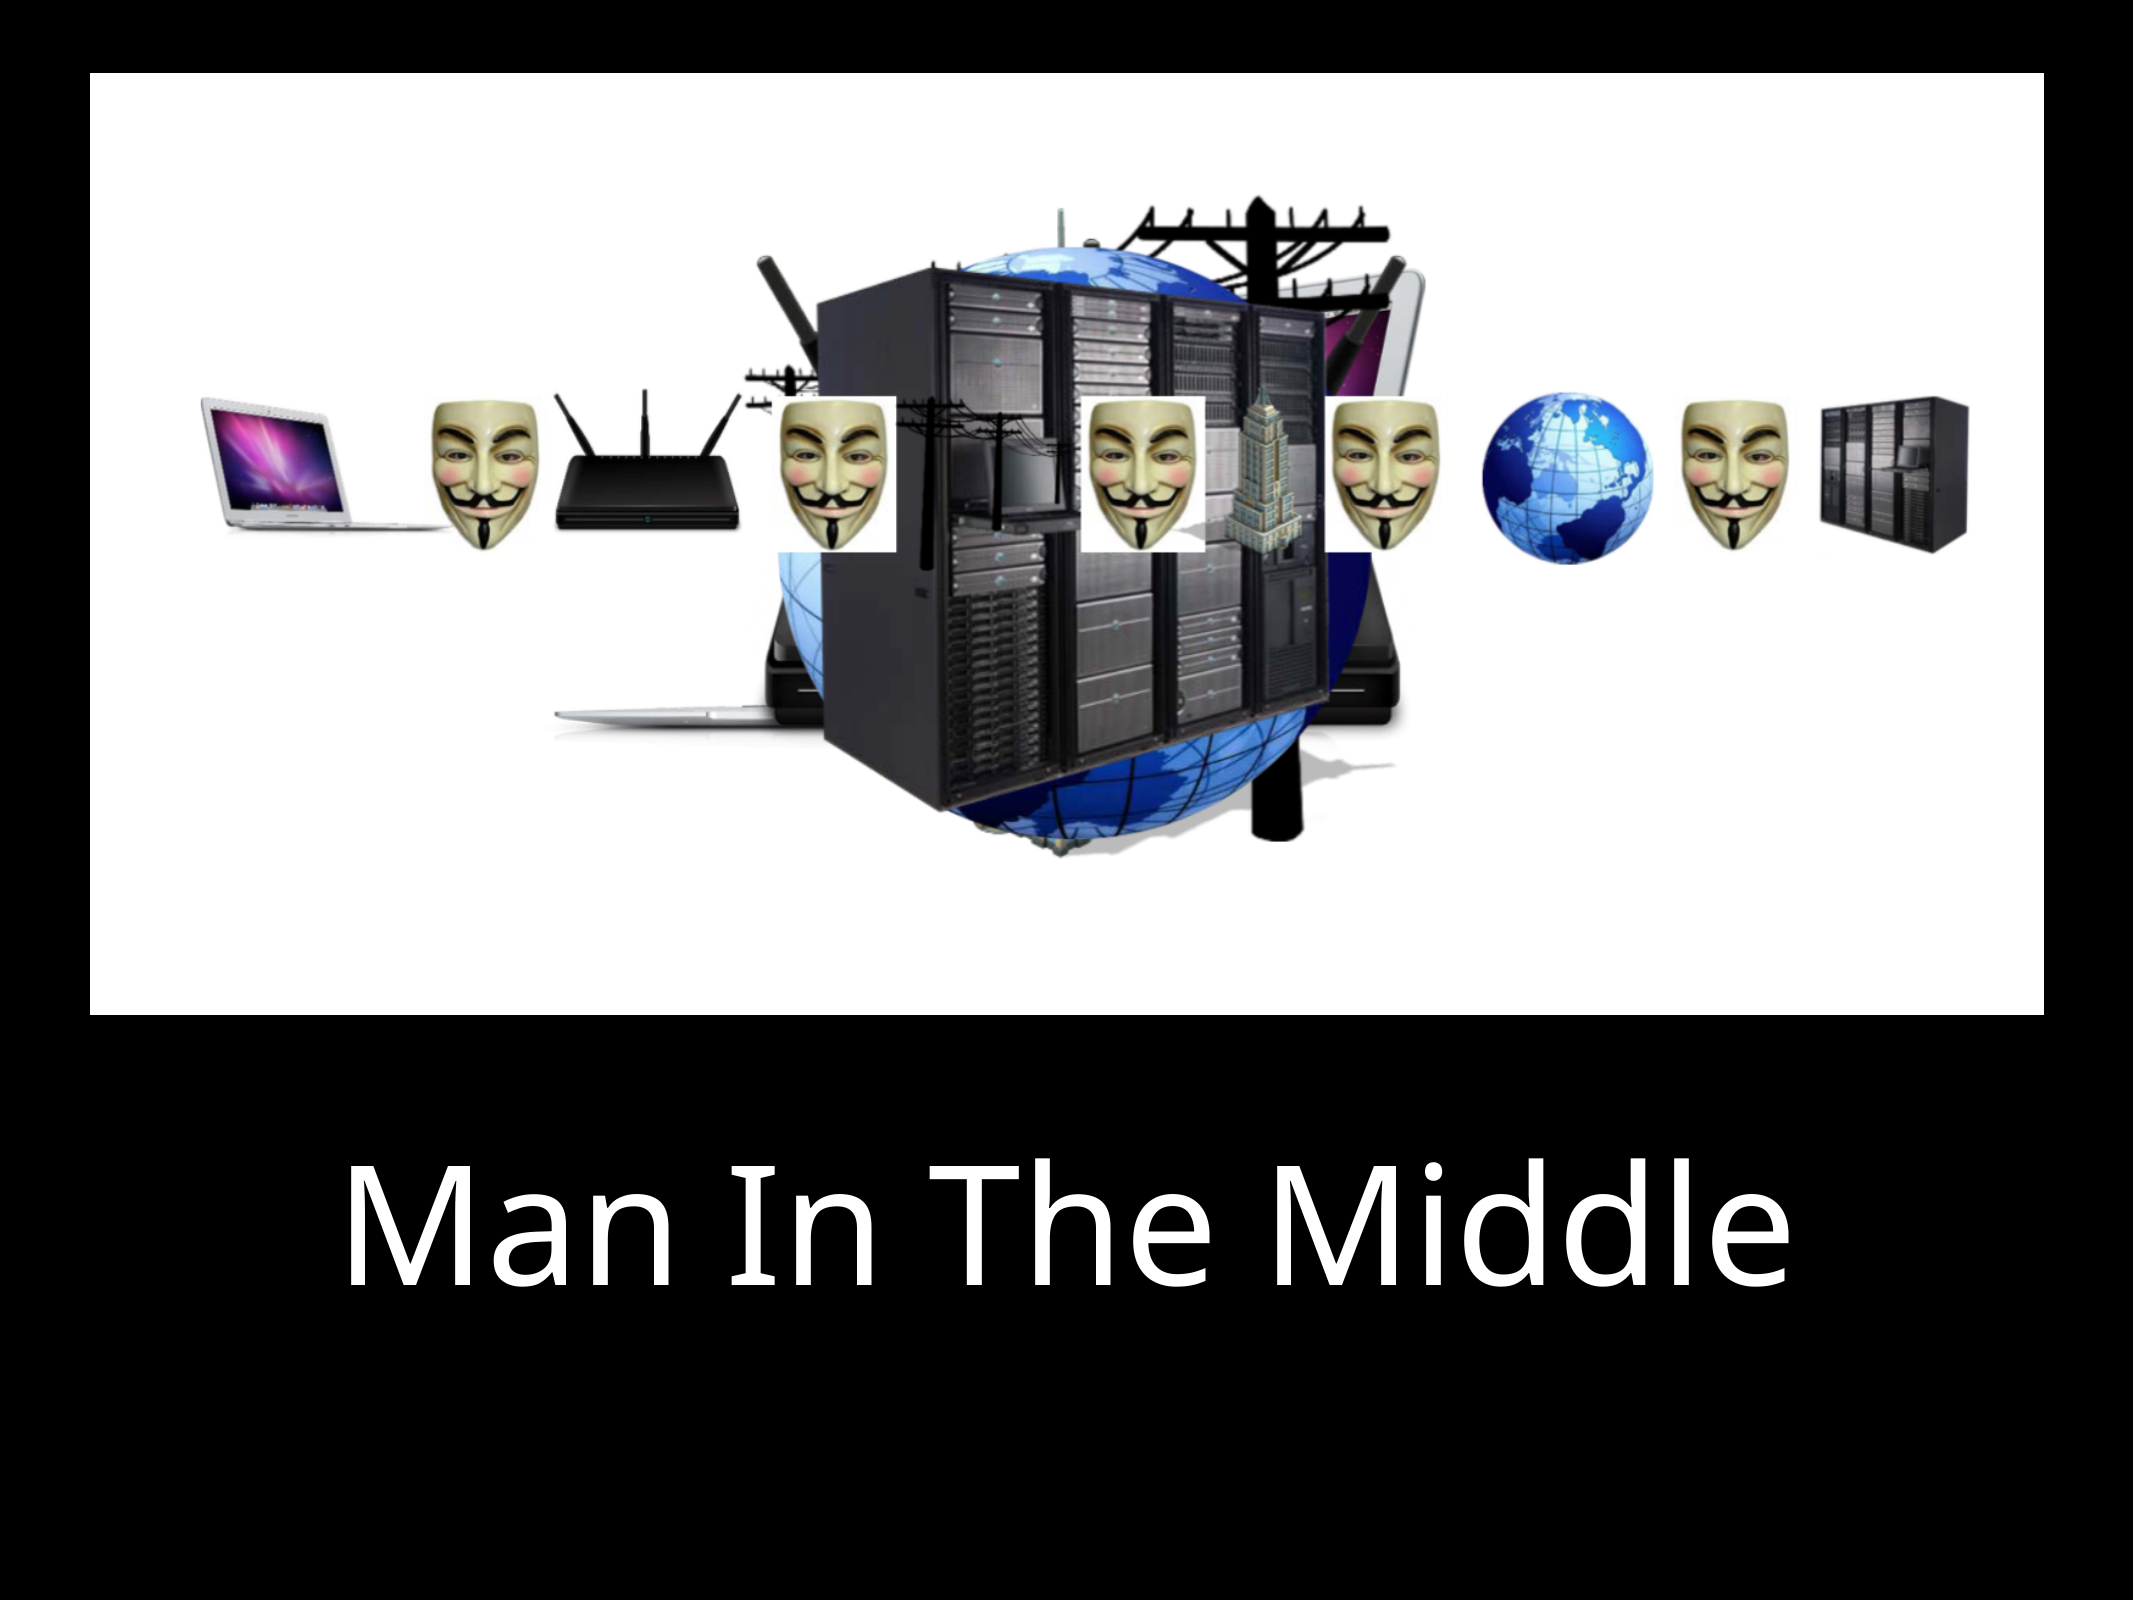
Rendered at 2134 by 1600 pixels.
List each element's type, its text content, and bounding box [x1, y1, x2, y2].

picture [89, 72, 2044, 1015]
title Man In The Middle [207, 1101, 1926, 1336]
